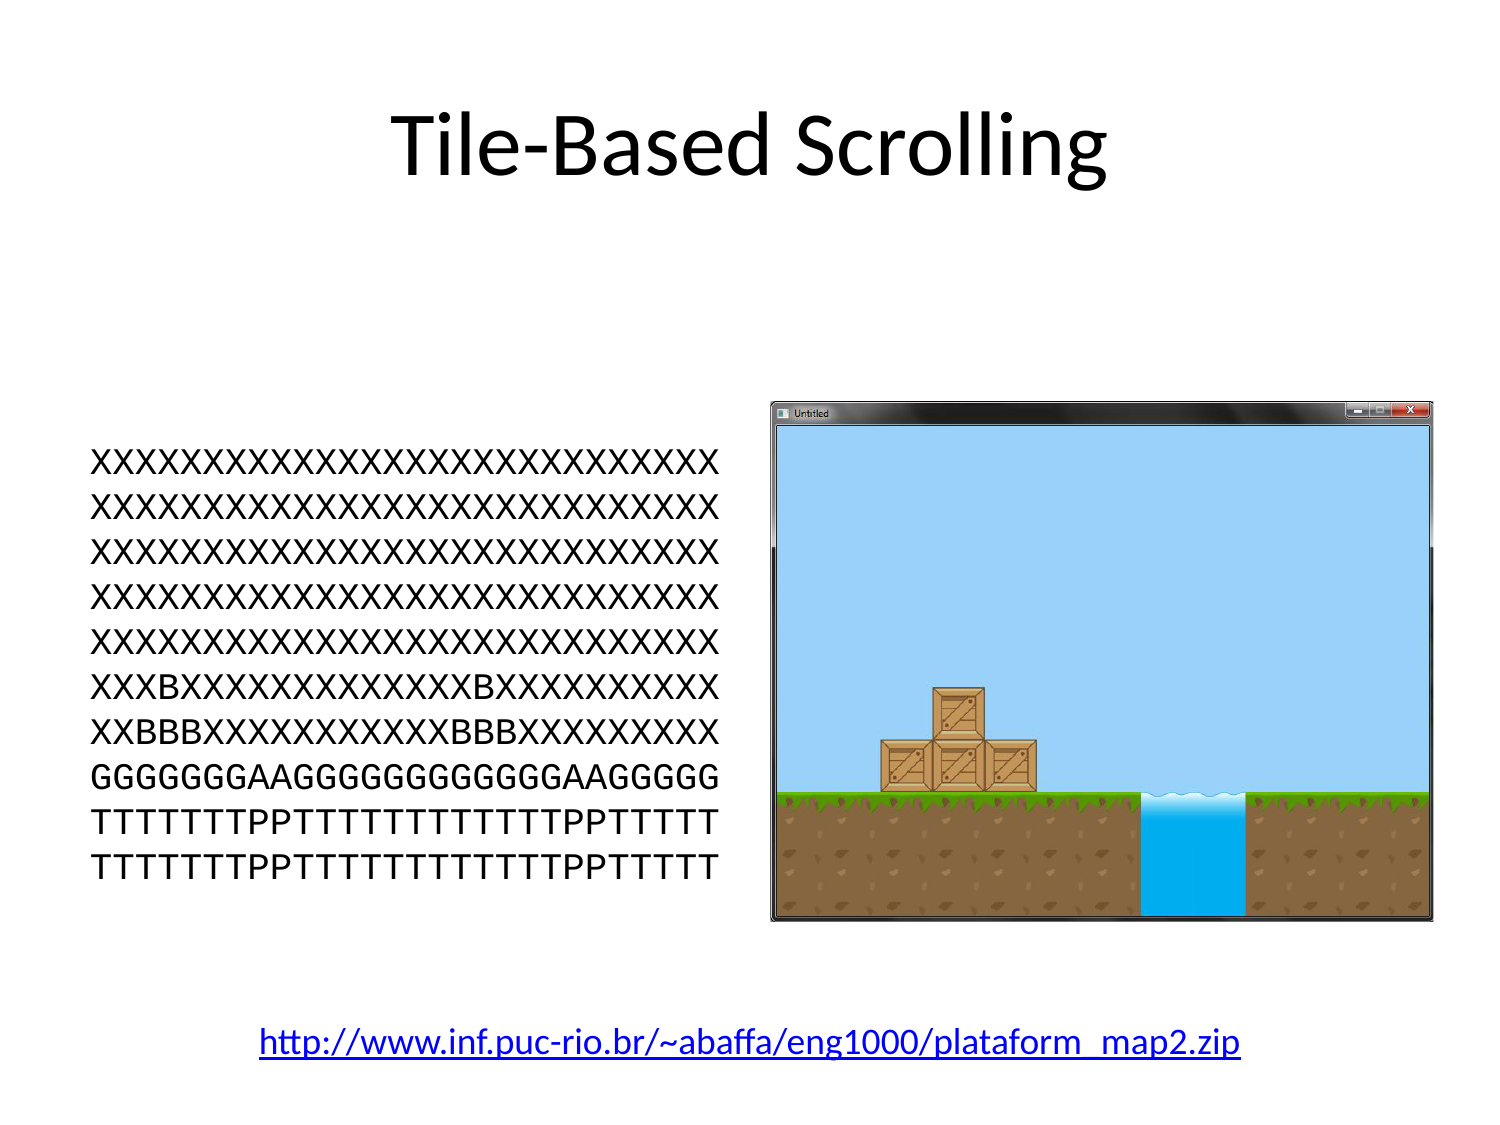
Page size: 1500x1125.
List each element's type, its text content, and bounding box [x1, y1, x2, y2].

text_box XXXXXXXXXXXXXXXXXXXXXXXXXXXX XXXXXXXXXXXXXXXXXXXXXXXXXXXX XXXXXXXXXXXXXXXXXXXXXXXXXXXX XXXXXXXXXXXXXXXXXXXXXXXXXXXX XXXXXXXXXXXXXXXXXXXXXXXXXXXX XXXBXXXXXXXXXXXXXBXXXXXXXXXX XXBBBXXXXXXXXXXXBBBXXXXXXXXX GGGGGGGAAGGGGGGGGGGGGAAGGGGG TTTTTTTPPTTTTTTTTTTTTPPTTTTT TTTTTTTPPTTTTTTTTTTTTPPTTTTT [74, 399, 825, 895]
picture [769, 401, 1434, 922]
title Tile-Based Scrolling [75, 45, 1425, 233]
text_box http://www.inf.puc-rio.br/~abaffa/eng1000/plataform_map2.zip [74, 1009, 1425, 1070]
